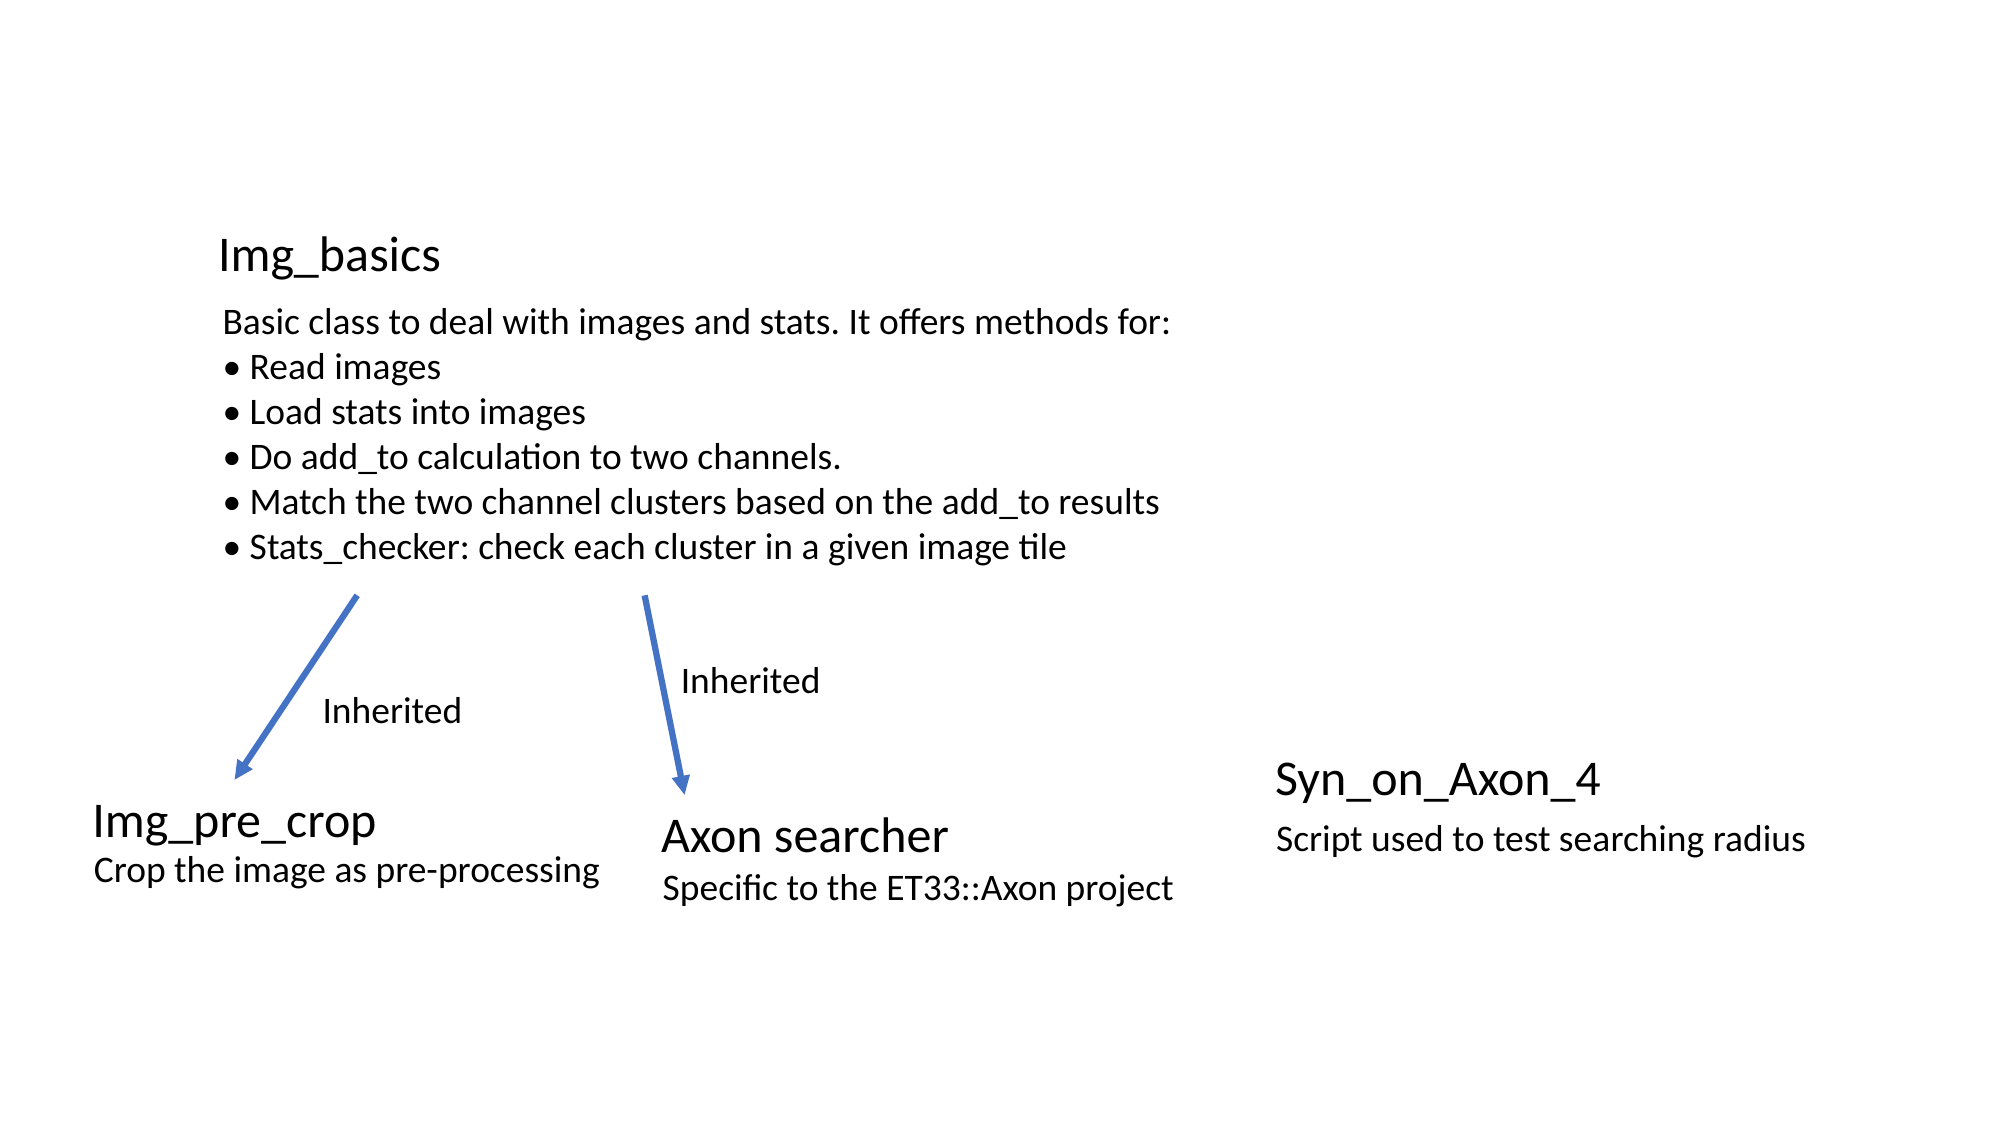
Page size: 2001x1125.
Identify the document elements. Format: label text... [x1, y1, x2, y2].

text_box Axon searcher [646, 794, 965, 870]
text_box Inherited [358, 678, 478, 739]
text_box Img_pre_crop [77, 779, 392, 855]
text_box Crop the image as pre-processing [79, 837, 616, 898]
text_box Inherited [685, 648, 836, 709]
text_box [644, 595, 685, 795]
text_box Script used to test searching radius [1261, 806, 1822, 867]
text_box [234, 595, 358, 780]
text_box Syn_on_Axon_4 [1260, 737, 1616, 813]
text_box Basic class to deal with images and stats. It offers methods for: • Read images • Load stats into images • Do add_to calculation to two channels. • Match the two channel clusters based on the add_to results • Stats_checker: check each cluster in a given image tile [207, 289, 1188, 575]
text_box Specific to the ET33::Axon project [648, 855, 1190, 916]
text_box Img_basics [203, 214, 457, 289]
